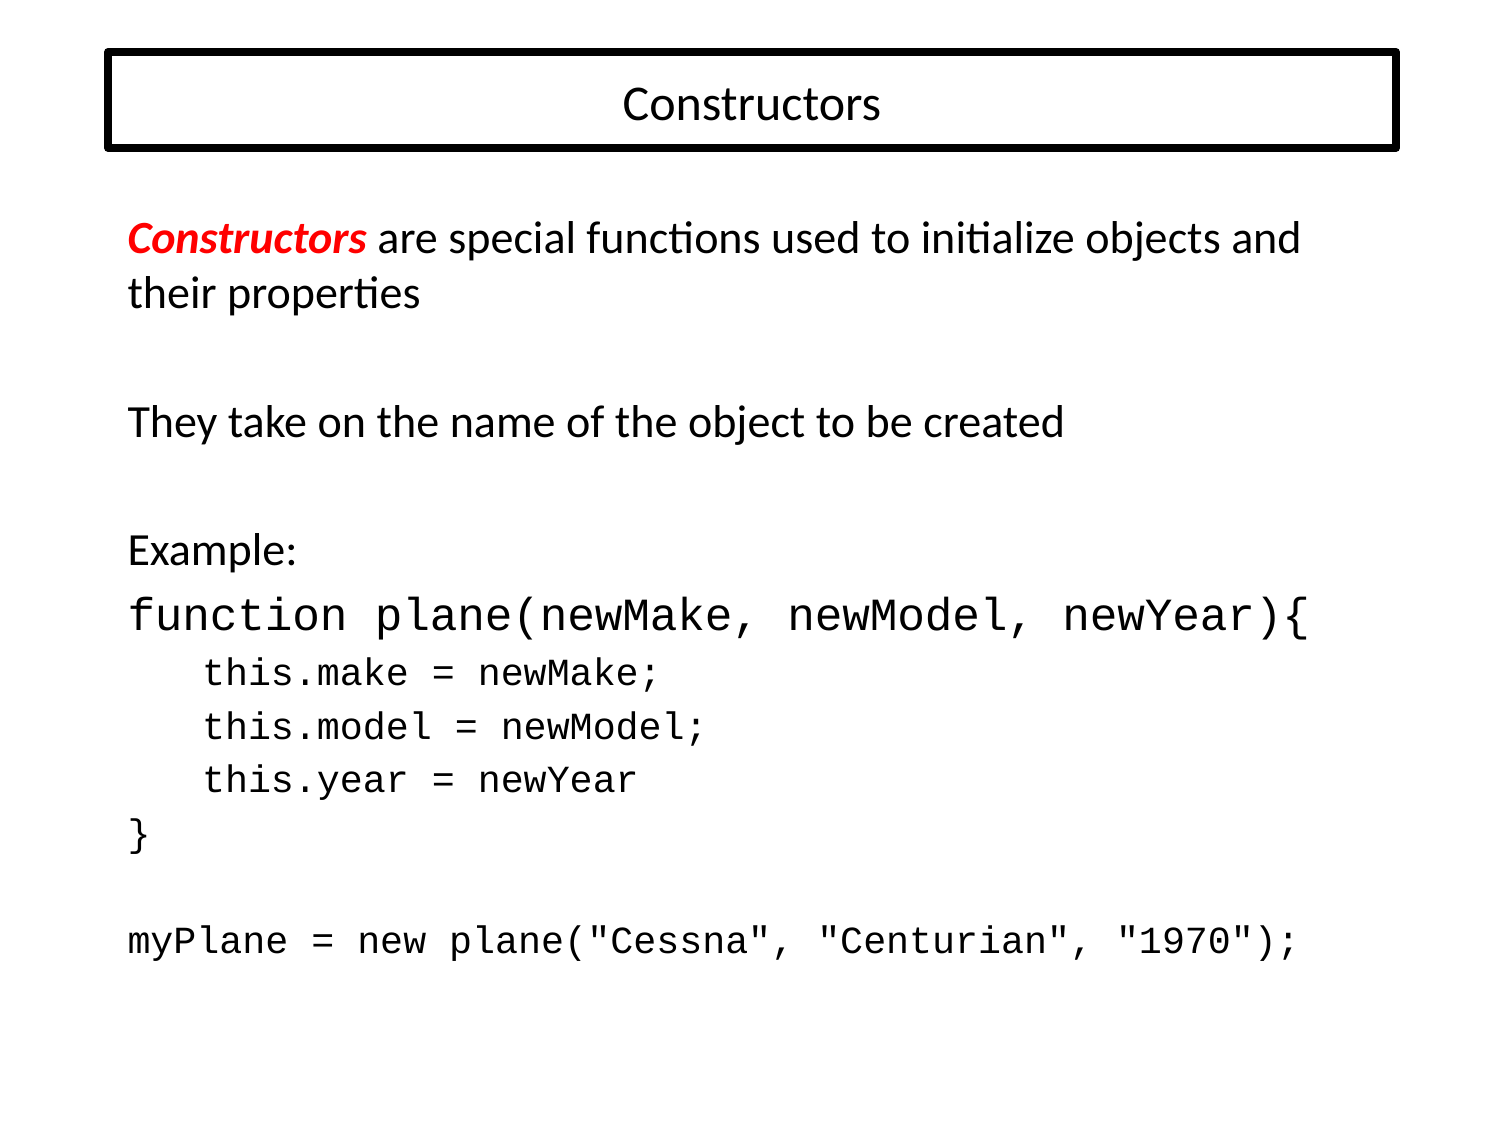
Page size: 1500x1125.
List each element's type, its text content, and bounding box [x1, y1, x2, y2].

list Constructors are special functions used to initialize objects and their properties They take on the name of the object to be created Example: function plane(newMake, newModel, newYear){ this.make = newMake; this.model = newModel; this.year = newYear } myPlane = new plane("Cessna", "Centurian", "1970"); [112, 200, 1388, 1025]
title Constructors [104, 48, 1400, 152]
